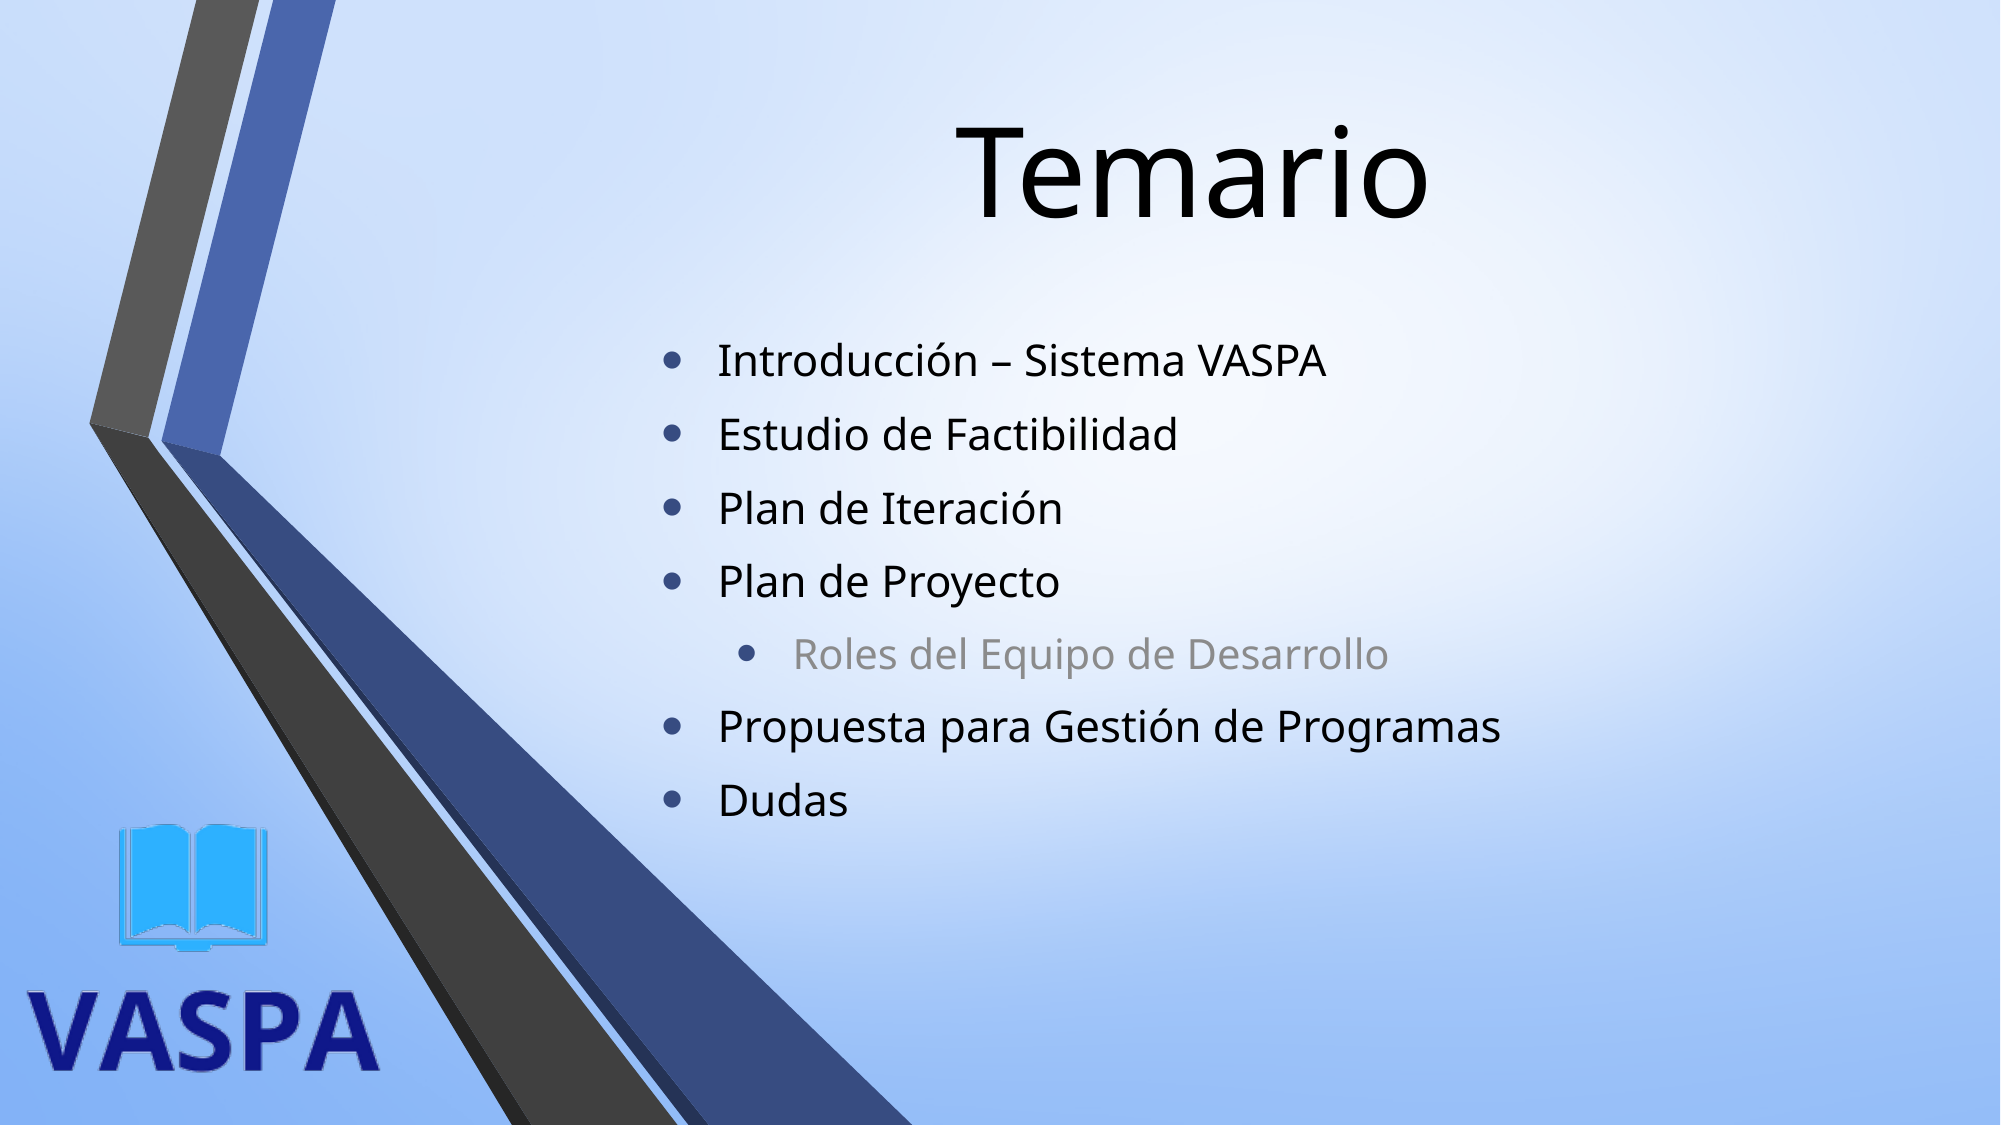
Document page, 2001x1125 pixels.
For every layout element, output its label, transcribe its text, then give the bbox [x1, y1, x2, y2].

title Temario [620, 46, 1449, 250]
picture [7, 751, 399, 1125]
subtitle Introducción – Sistema VASPA Estudio de Factibilidad Plan de Iteración Plan de Proyecto Roles del Equipo de Desarrollo Propuesta para Gestión de Programas Dudas [646, 325, 1964, 902]
